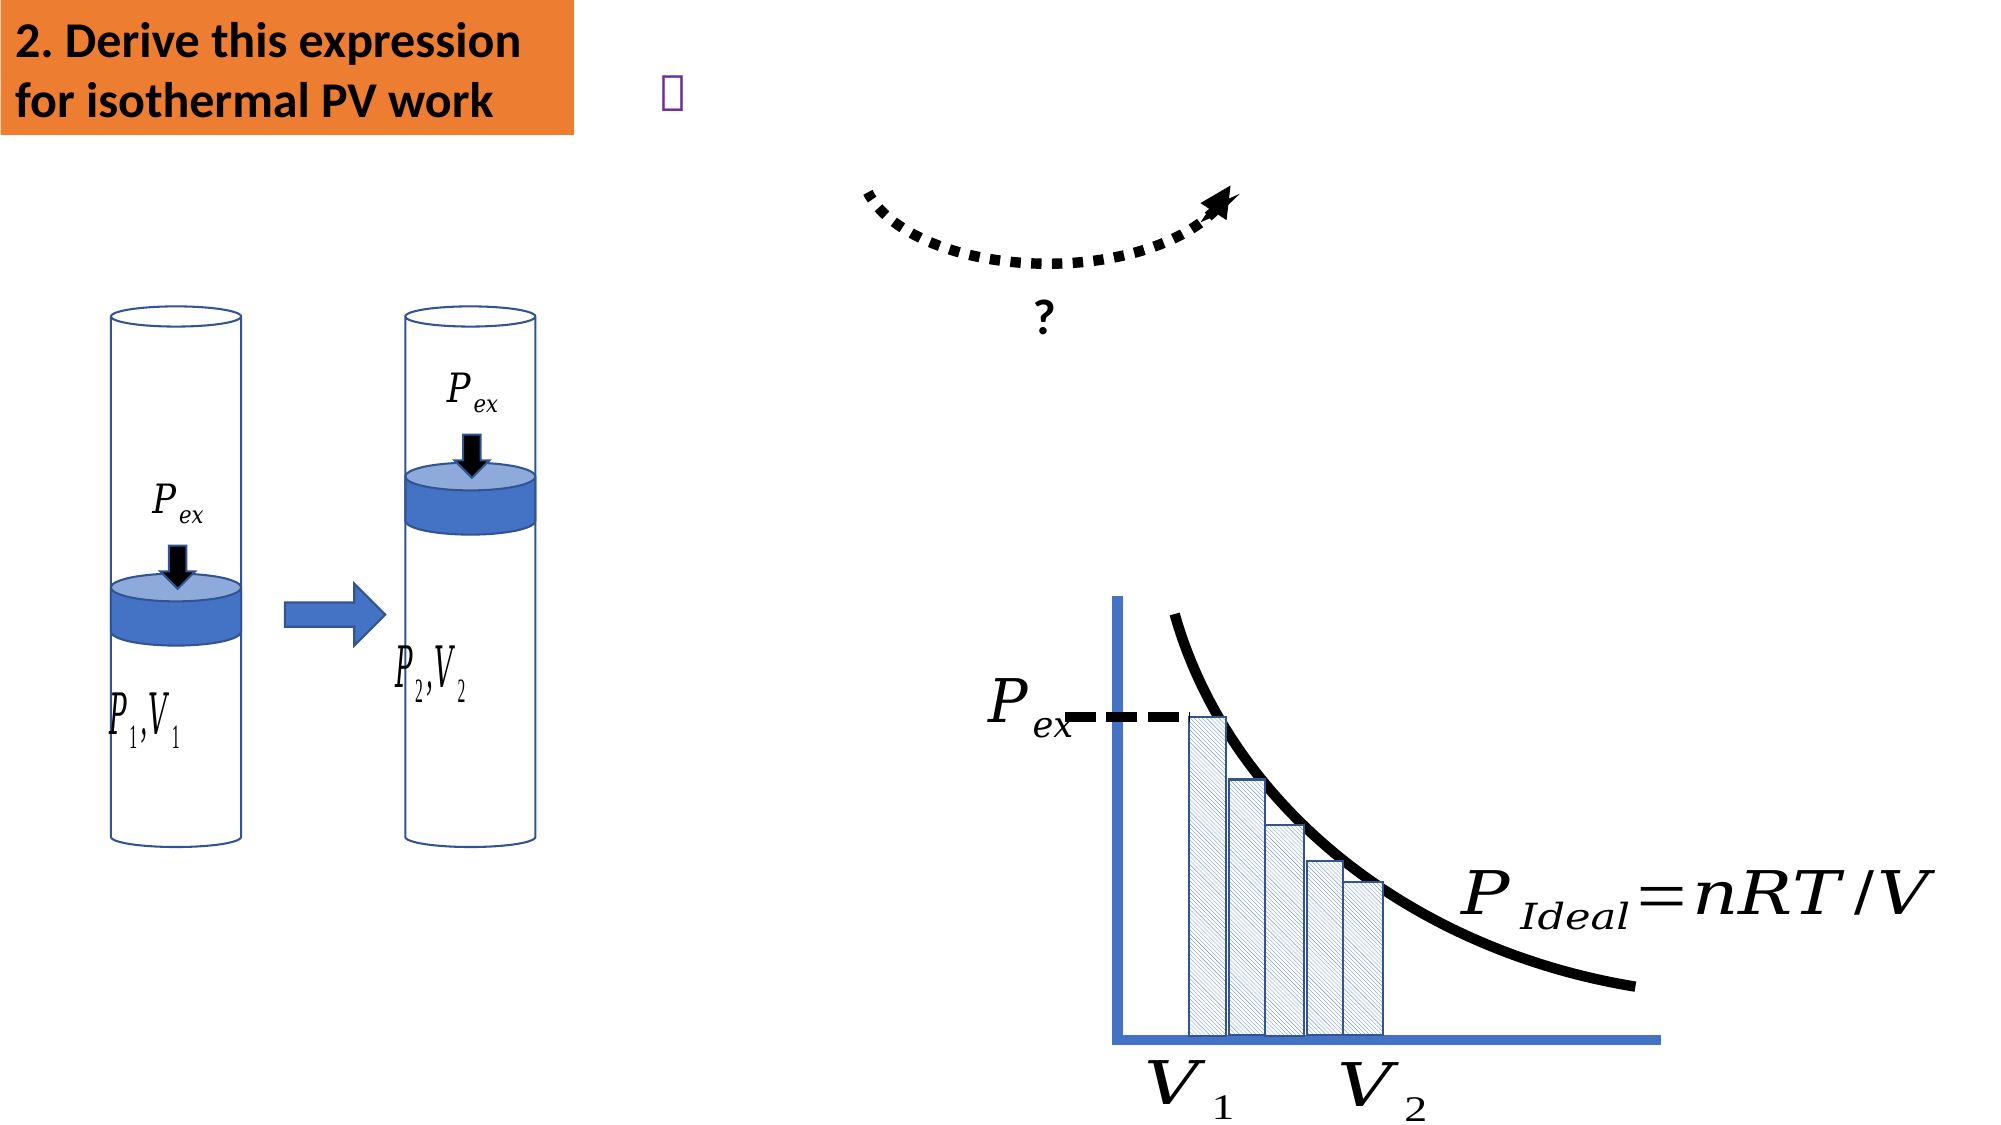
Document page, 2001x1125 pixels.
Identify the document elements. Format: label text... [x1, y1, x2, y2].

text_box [984, 2, 2000, 1125]
text_box [867, 177, 984, 259]
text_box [107, 306, 536, 848]
text_box 2. Derive this expression for isothermal PV work [0, 0, 574, 135]
